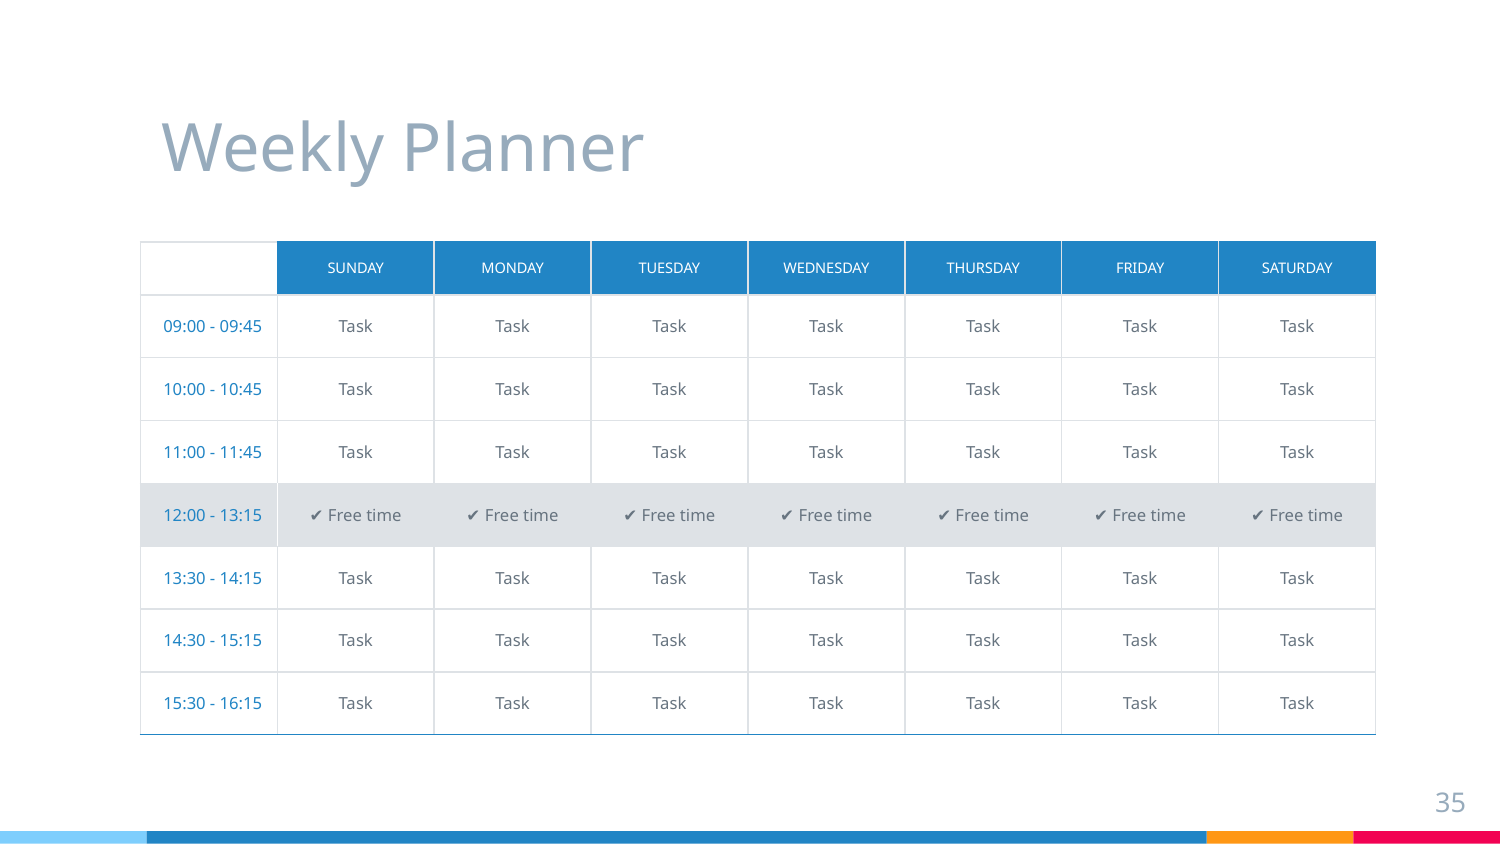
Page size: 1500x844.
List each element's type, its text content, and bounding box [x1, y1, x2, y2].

table_cell Task [435, 673, 590, 734]
table_cell Task [1062, 547, 1218, 608]
table_cell 15:30 - 16:15 [141, 673, 277, 734]
table_cell Task [749, 421, 904, 483]
table_cell Task [592, 296, 747, 357]
table_cell ✔ Free time [1219, 484, 1375, 546]
table_cell Task [435, 296, 590, 357]
table_cell Task [906, 296, 1061, 357]
table_cell Task [592, 547, 747, 608]
table_header TUESDAY [592, 243, 747, 294]
table_cell ✔ Free time [592, 484, 747, 546]
table_cell Task [278, 673, 433, 734]
table_cell Task [1062, 673, 1218, 734]
table_cell Task [749, 358, 904, 420]
table_cell Task [592, 610, 747, 671]
table_header FRIDAY [1062, 243, 1218, 294]
table_cell Task [278, 358, 433, 420]
table_cell Task [749, 610, 904, 671]
table_cell Task [435, 547, 590, 608]
table_cell Task [906, 610, 1061, 671]
table_cell Task [435, 358, 590, 420]
table_cell 12:00 - 13:15 [141, 484, 277, 546]
table_cell Task [906, 421, 1061, 483]
table_header [141, 243, 277, 294]
table_cell Task [1062, 296, 1218, 357]
slide_number 35 [1391, 770, 1482, 822]
table_cell 14:30 - 15:15 [141, 610, 277, 671]
table_cell Task [749, 296, 904, 357]
table_cell Task [906, 358, 1061, 420]
table_header WEDNESDAY [749, 243, 904, 294]
table_cell Task [435, 421, 590, 483]
table_header MONDAY [435, 243, 590, 294]
table_cell Task [1219, 421, 1375, 483]
table_cell Task [906, 673, 1061, 734]
table_cell Task [1062, 358, 1218, 420]
table_cell Task [1219, 547, 1375, 608]
table_cell Task [906, 547, 1061, 608]
table_cell Task [278, 421, 433, 483]
table_cell Task [1062, 610, 1218, 671]
table_cell Task [592, 673, 747, 734]
table_cell Task [435, 610, 590, 671]
table_cell 09:00 - 09:45 [141, 296, 277, 357]
table_cell ✔ Free time [435, 484, 590, 546]
table_cell Task [592, 358, 747, 420]
table_header SATURDAY [1219, 243, 1375, 294]
table_cell Task [1062, 421, 1218, 483]
table_cell ✔ Free time [278, 484, 433, 546]
table_header THURSDAY [906, 243, 1061, 294]
table_cell ✔ Free time [1062, 484, 1218, 546]
table_cell 10:00 - 10:45 [141, 358, 277, 420]
table_cell 11:00 - 11:45 [141, 421, 277, 483]
table_cell Task [1219, 296, 1375, 357]
title Weekly Planner [146, 58, 1207, 200]
table_cell Task [1219, 610, 1375, 671]
table_cell Task [749, 547, 904, 608]
table_cell ✔ Free time [749, 484, 904, 546]
table_cell Task [1219, 358, 1375, 420]
table_cell 13:30 - 14:15 [141, 547, 277, 608]
table_cell Task [278, 296, 433, 357]
table_header SUNDAY [278, 243, 433, 294]
table_cell Task [278, 610, 433, 671]
table_cell Task [278, 547, 433, 608]
table_cell ✔ Free time [906, 484, 1061, 546]
table_cell Task [749, 673, 904, 734]
table_cell Task [592, 421, 747, 483]
table_cell Task [1219, 673, 1375, 734]
